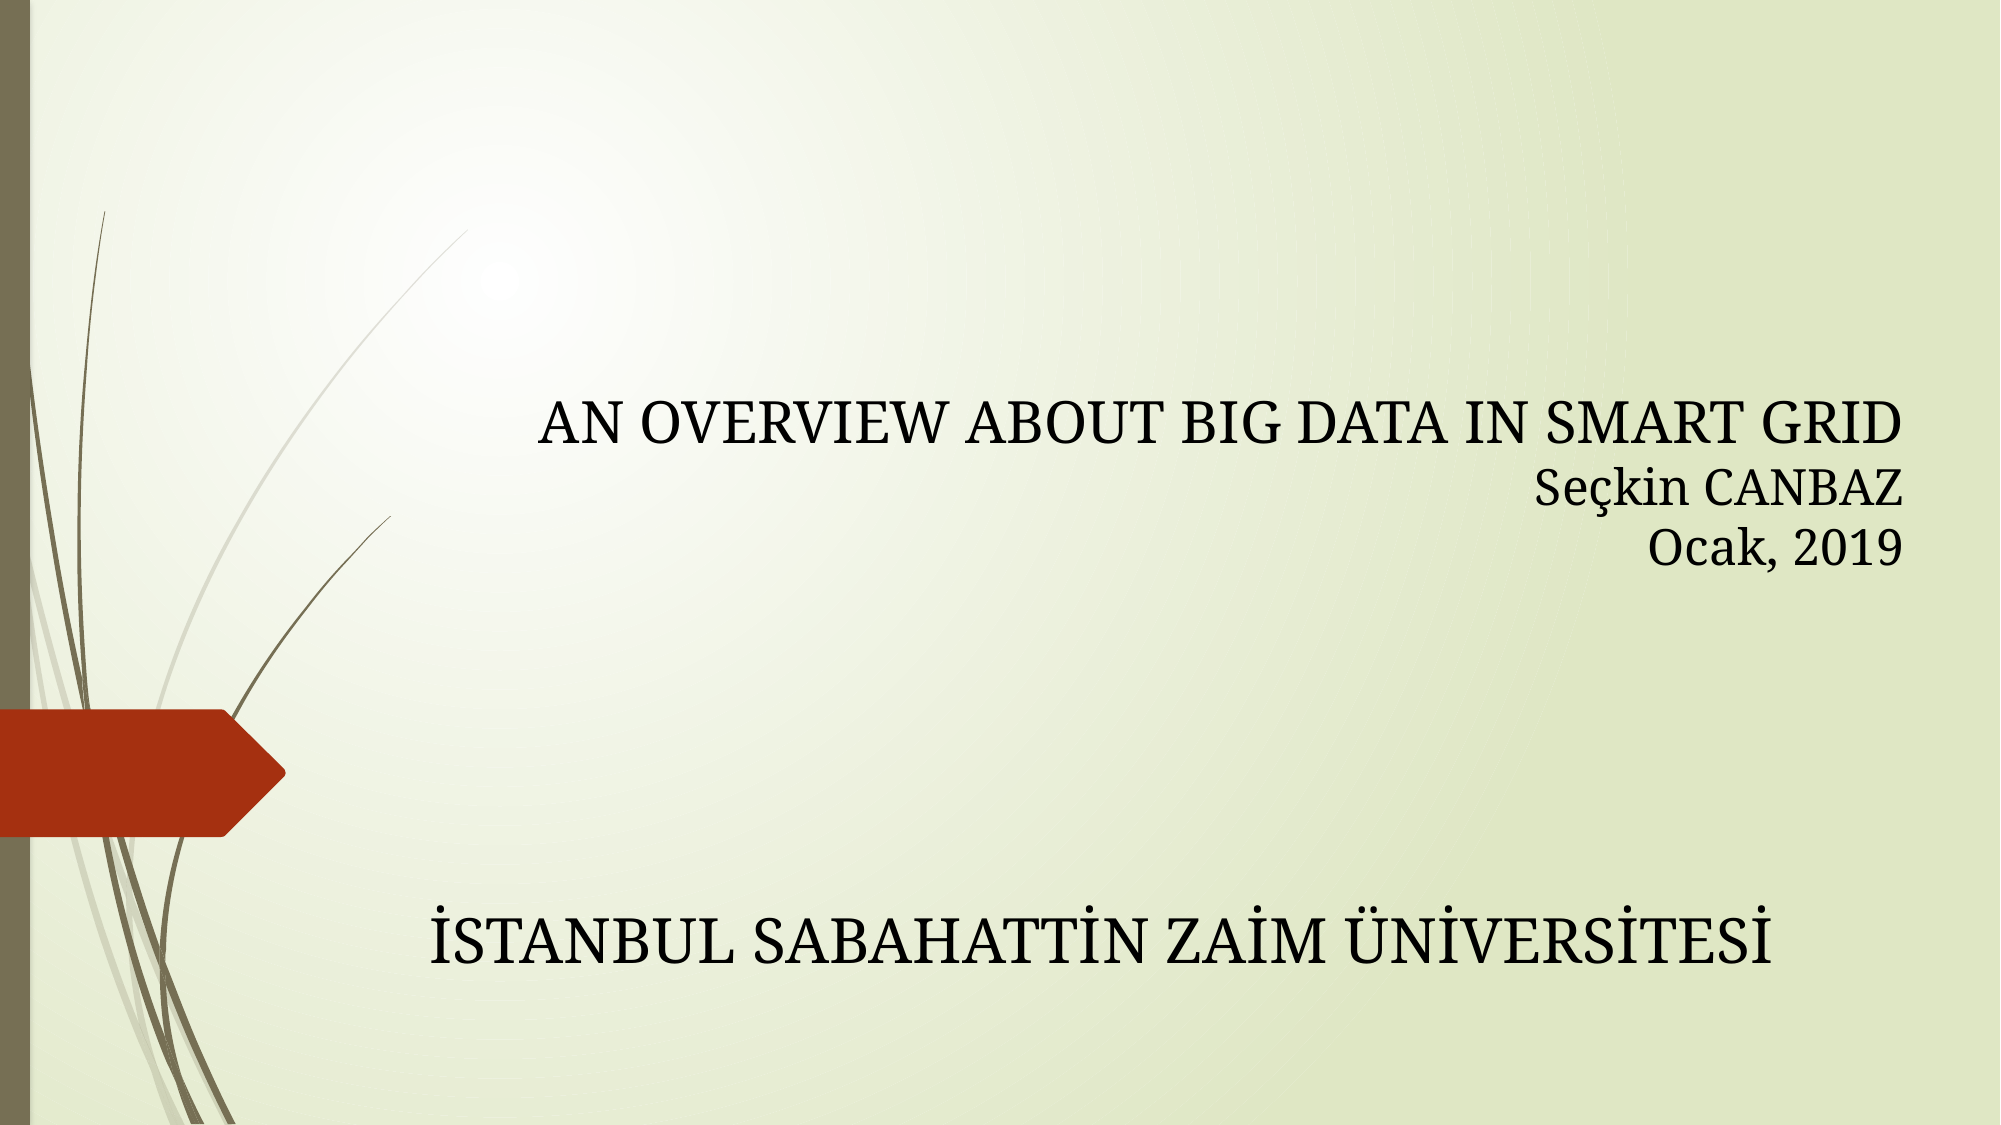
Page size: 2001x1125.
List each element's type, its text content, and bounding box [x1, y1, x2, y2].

text_box AN OVERVIEW ABOUT BIG DATA IN SMART GRID Seçkin CANBAZ Ocak, 2019 [233, 377, 1920, 583]
text_box İSTANBUL SABAHATTİN ZAİM ÜNİVERSİTESİ [285, 893, 1920, 1059]
